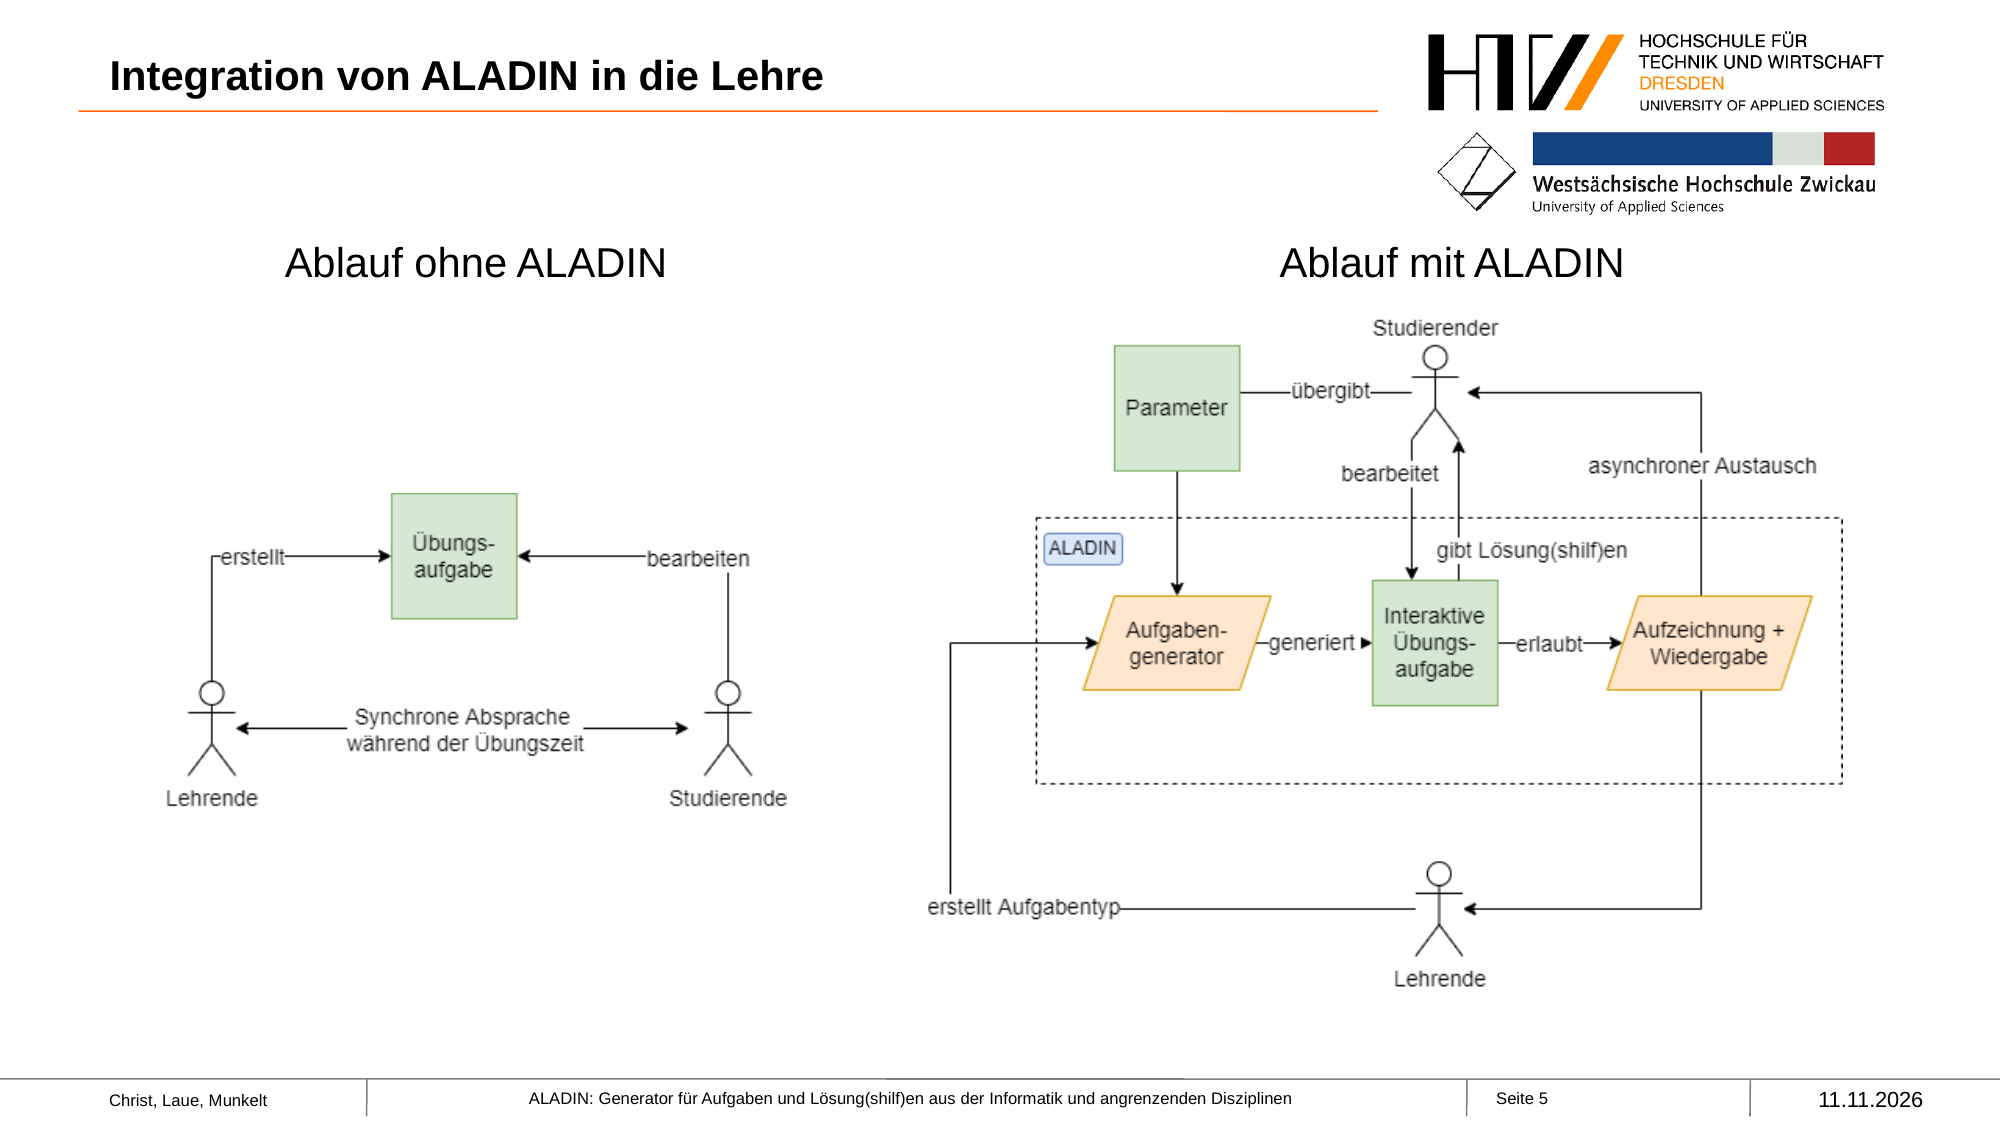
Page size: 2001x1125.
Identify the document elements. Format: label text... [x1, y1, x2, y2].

text_box Ablauf ohne ALADIN [270, 228, 683, 293]
picture [165, 493, 787, 814]
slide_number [1803, 1080, 1981, 1116]
text_box Ablauf mit ALADIN [1264, 228, 1640, 293]
picture [928, 314, 1844, 993]
picture [1436, 132, 1875, 215]
title Integration von ALADIN in die Lehre [94, 29, 1386, 117]
picture [1425, 31, 1887, 111]
